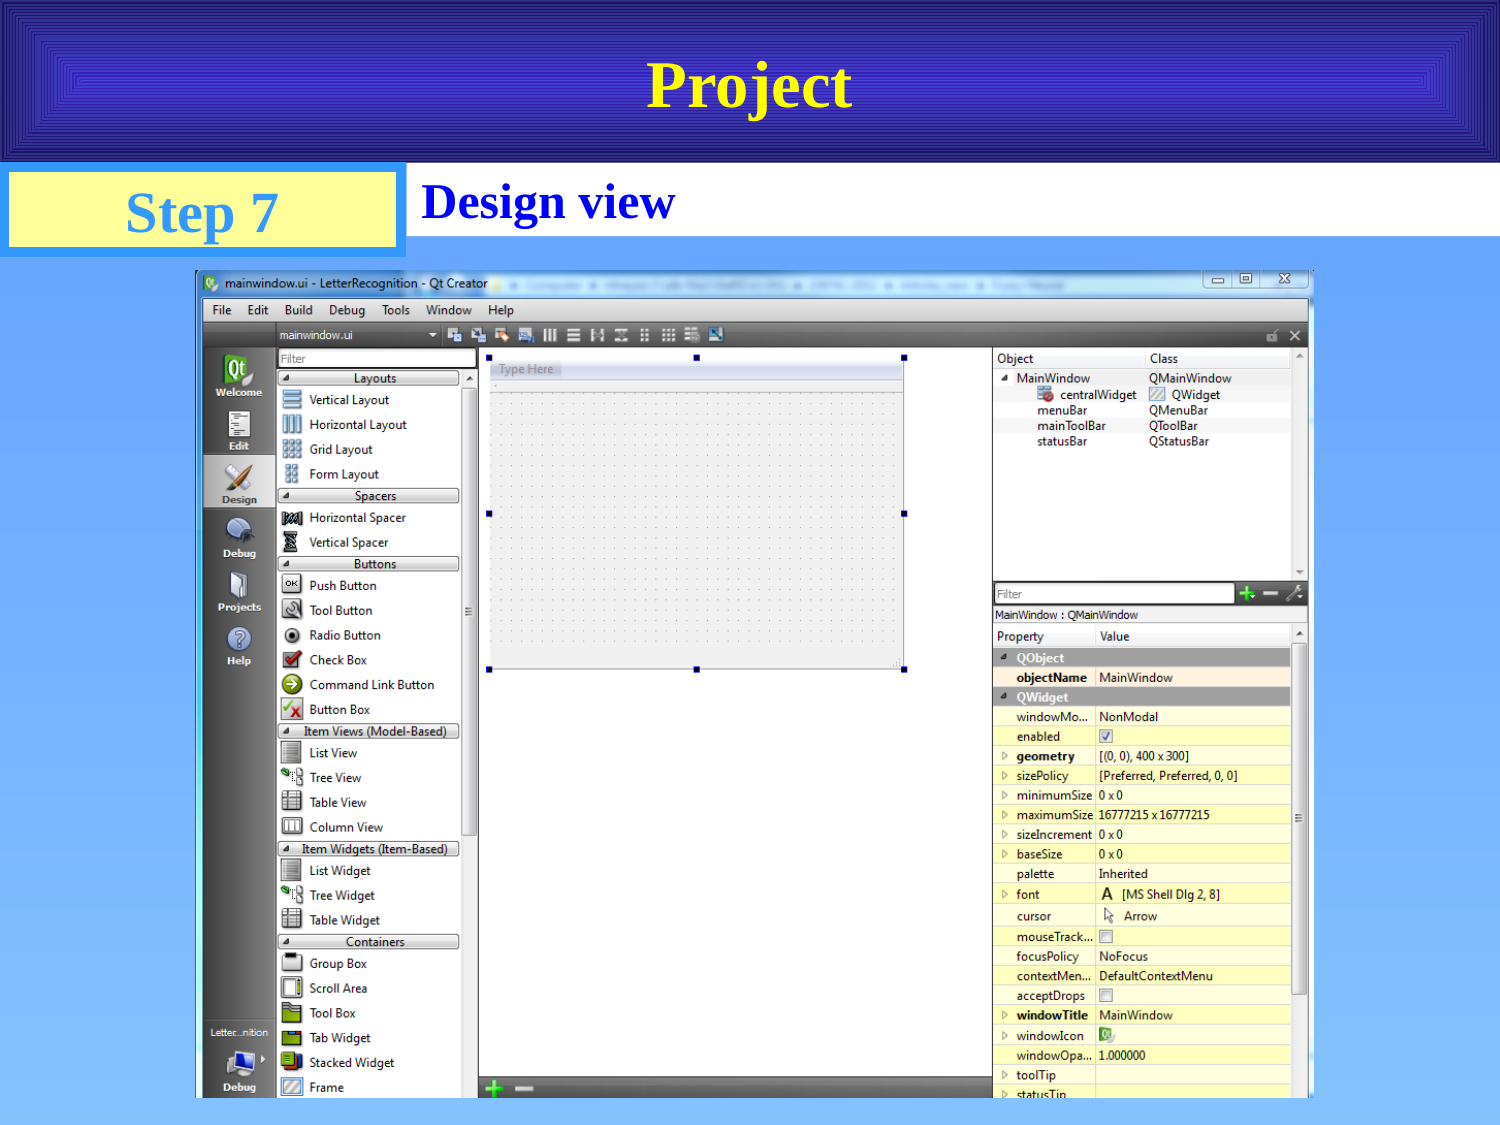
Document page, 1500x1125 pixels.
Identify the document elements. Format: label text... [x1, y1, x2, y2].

title Project [0, 0, 1500, 163]
text_box Step 7 [4, 167, 401, 252]
text_box Design view [406, 163, 1500, 237]
picture [195, 270, 1314, 1099]
